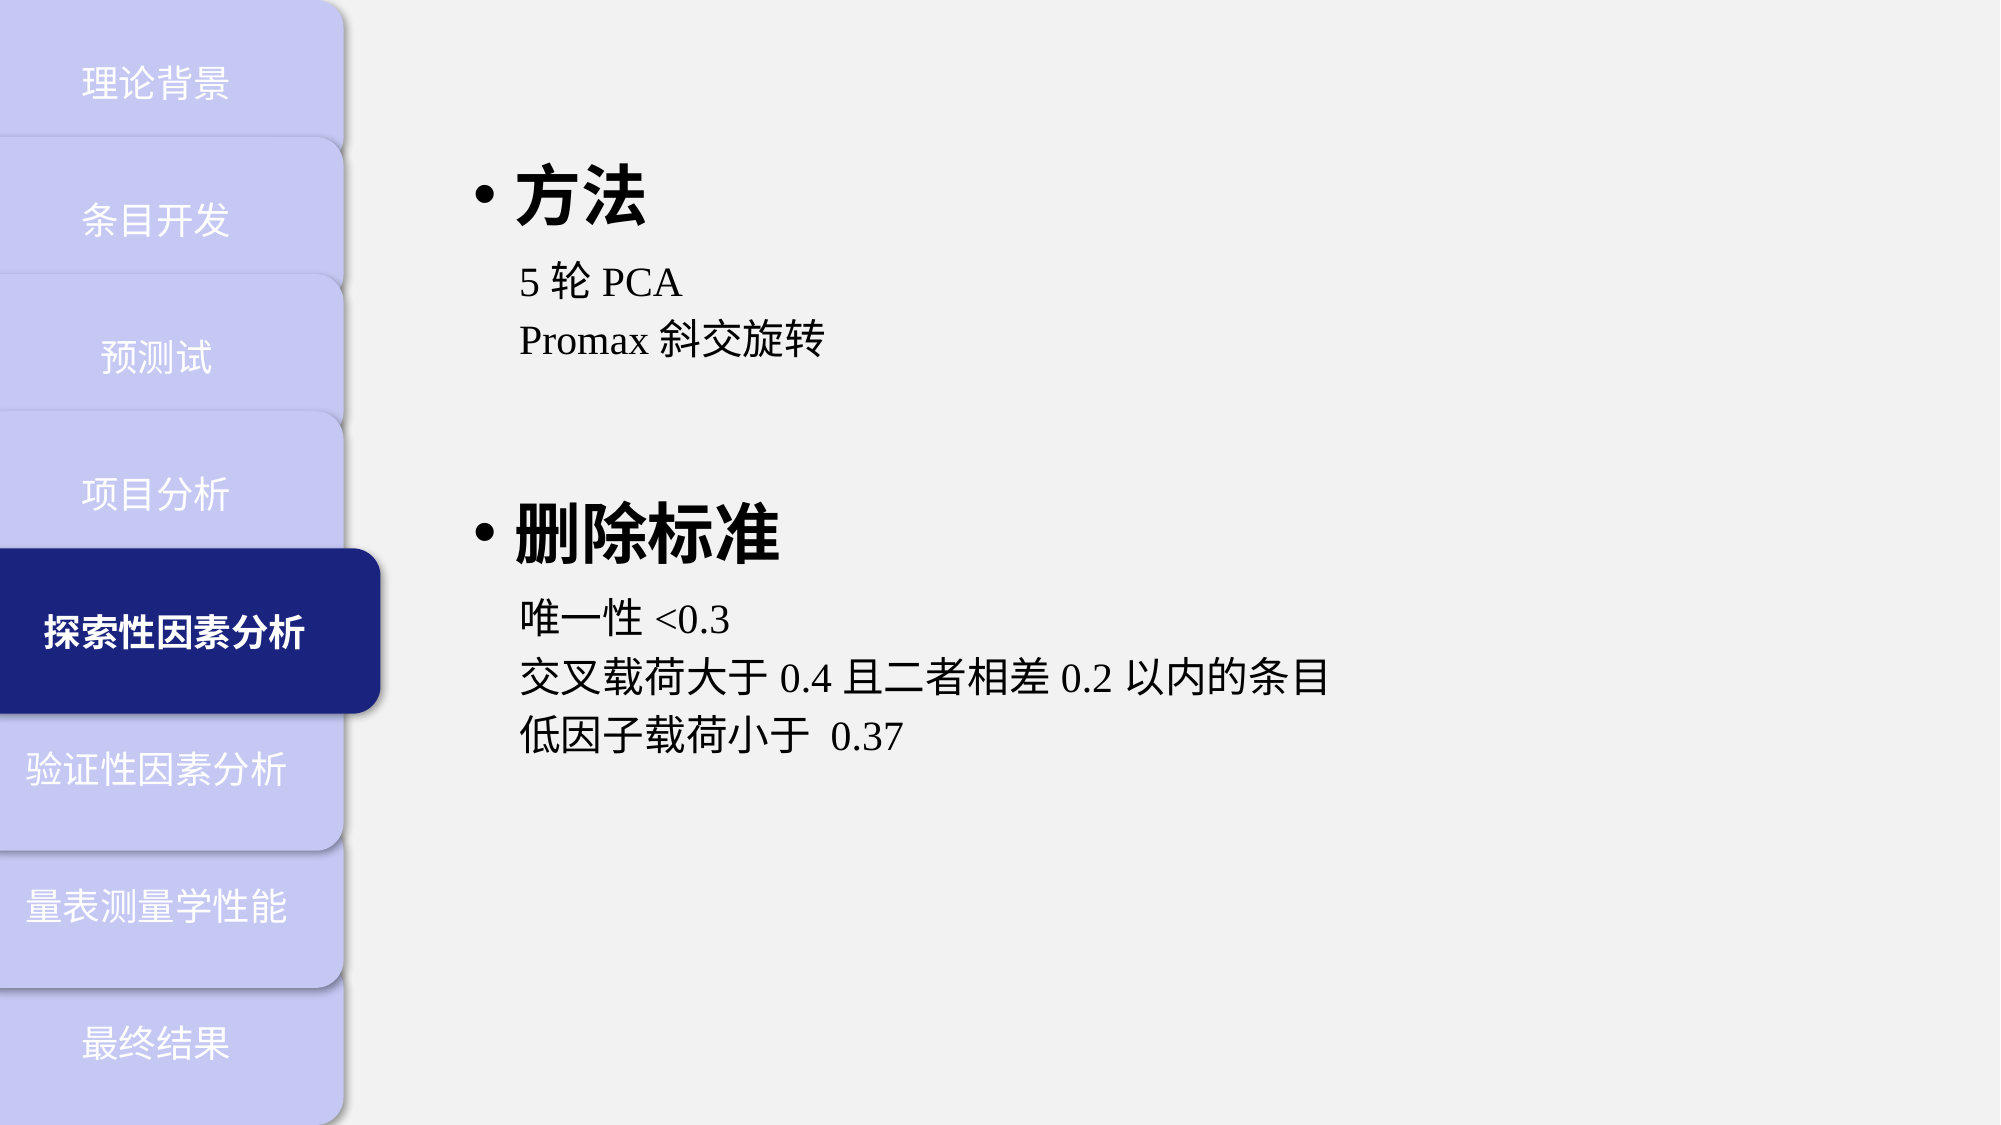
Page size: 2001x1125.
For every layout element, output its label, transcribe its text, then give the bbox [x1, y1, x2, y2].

text_box 理论背景 [0, 0, 346, 145]
text_box 量表测量学性能 [0, 850, 346, 990]
text_box 项目分析 [0, 409, 346, 545]
text_box 5轮PCA Promax斜交旋转 [395, 238, 1414, 371]
text_box 方法 [424, 146, 1477, 381]
text_box 最终结果 [0, 988, 346, 1125]
text_box 验证性因素分析 [0, 724, 346, 853]
text_box 删除标准 [424, 484, 1477, 719]
text_box 唯一性<0.3 交叉载荷大于0.4且二者相差0.2以内的条目 低因子载荷小于 0.37 [395, 576, 1414, 767]
text_box 探索性因素分析 [0, 546, 383, 716]
text_box 预测试 [0, 272, 346, 419]
text_box 条目开发 [0, 135, 346, 282]
